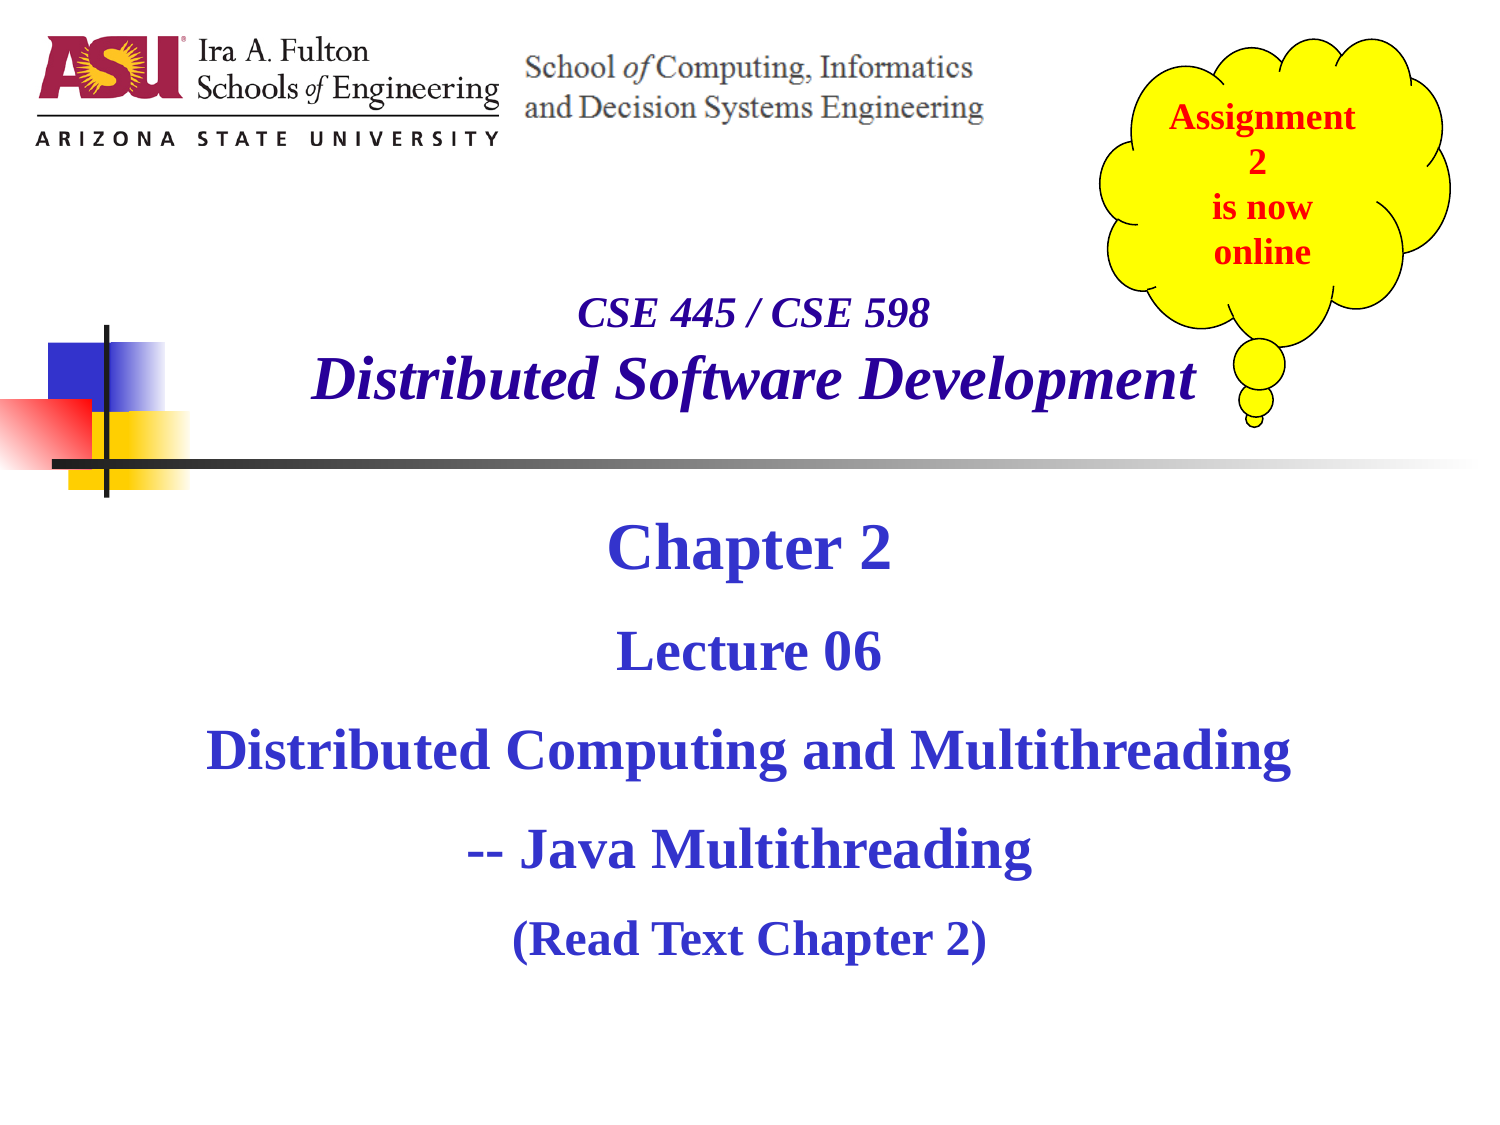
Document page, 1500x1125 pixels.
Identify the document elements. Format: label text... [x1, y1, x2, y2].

text_box CSE 445 / CSE 598 Distributed Software Development [112, 249, 1396, 439]
text_box Chapter 2 Lecture 06 Distributed Computing and Multithreading -- Java Multithreading (Read Text Chapter 2) [61, 474, 1438, 1025]
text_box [35, 35, 988, 147]
text_box Assignment 2 is now online [1099, 39, 1451, 428]
